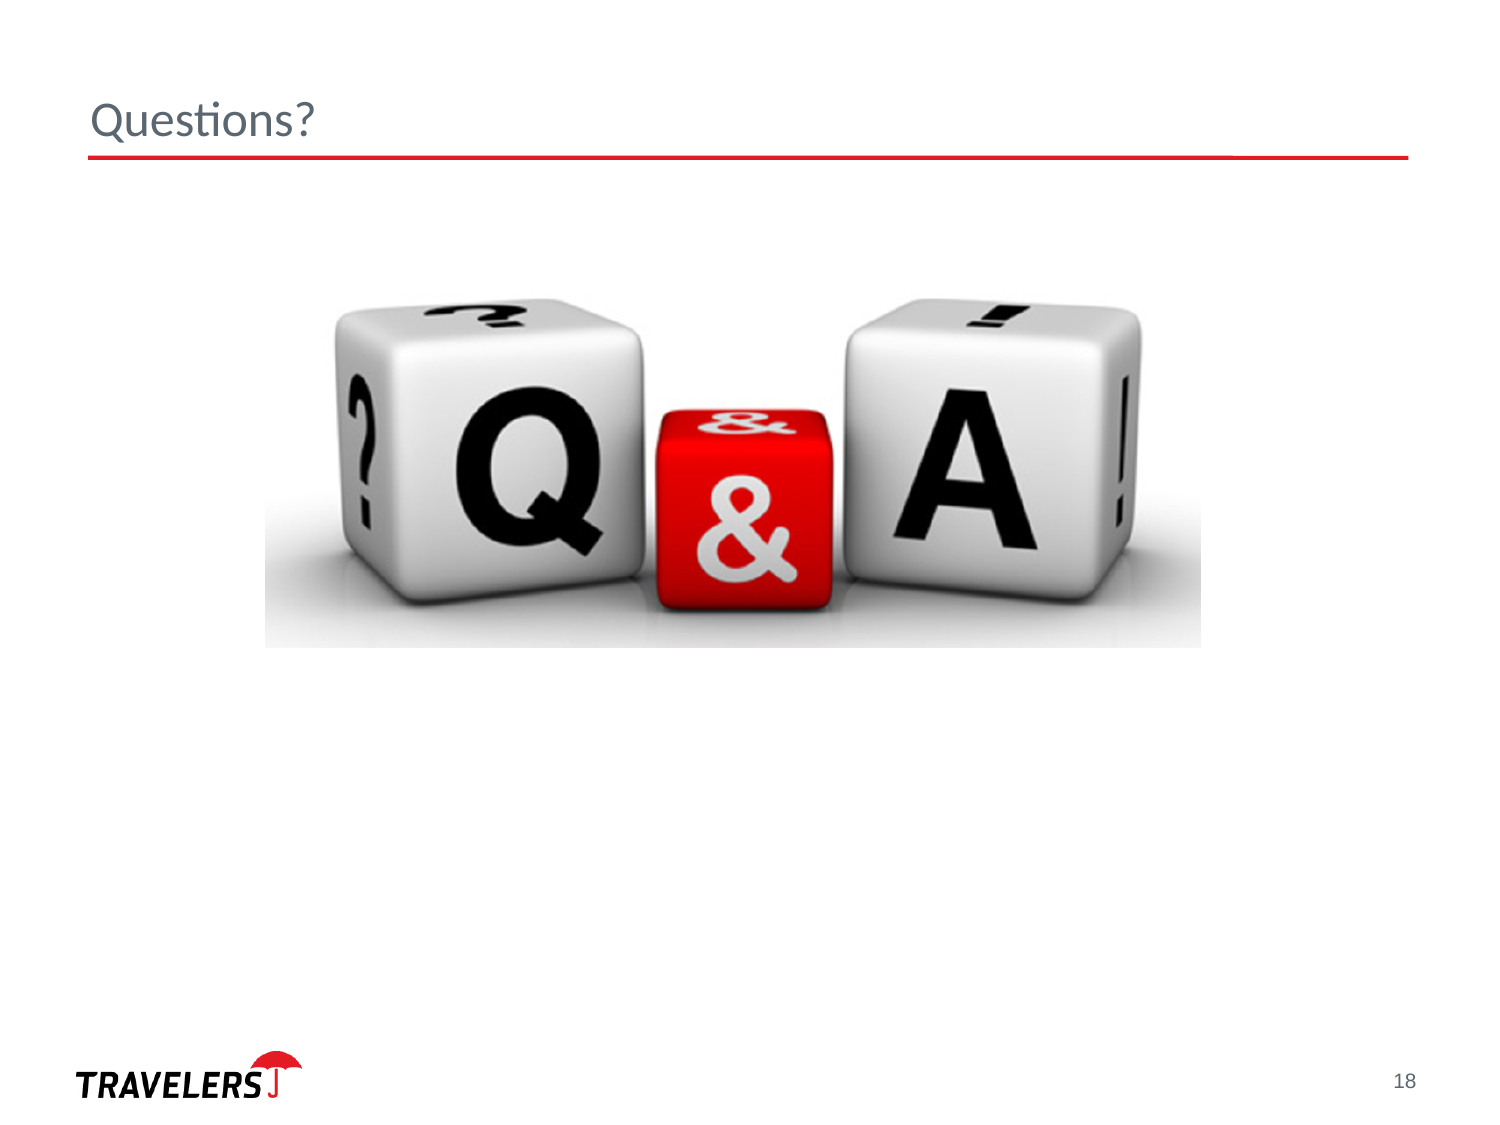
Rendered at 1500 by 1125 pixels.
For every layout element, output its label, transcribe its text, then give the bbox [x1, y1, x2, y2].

title Questions? [75, 32, 1425, 155]
picture [265, 249, 1202, 649]
slide_number 18 [1081, 1060, 1432, 1103]
picture [76, 1051, 302, 1098]
